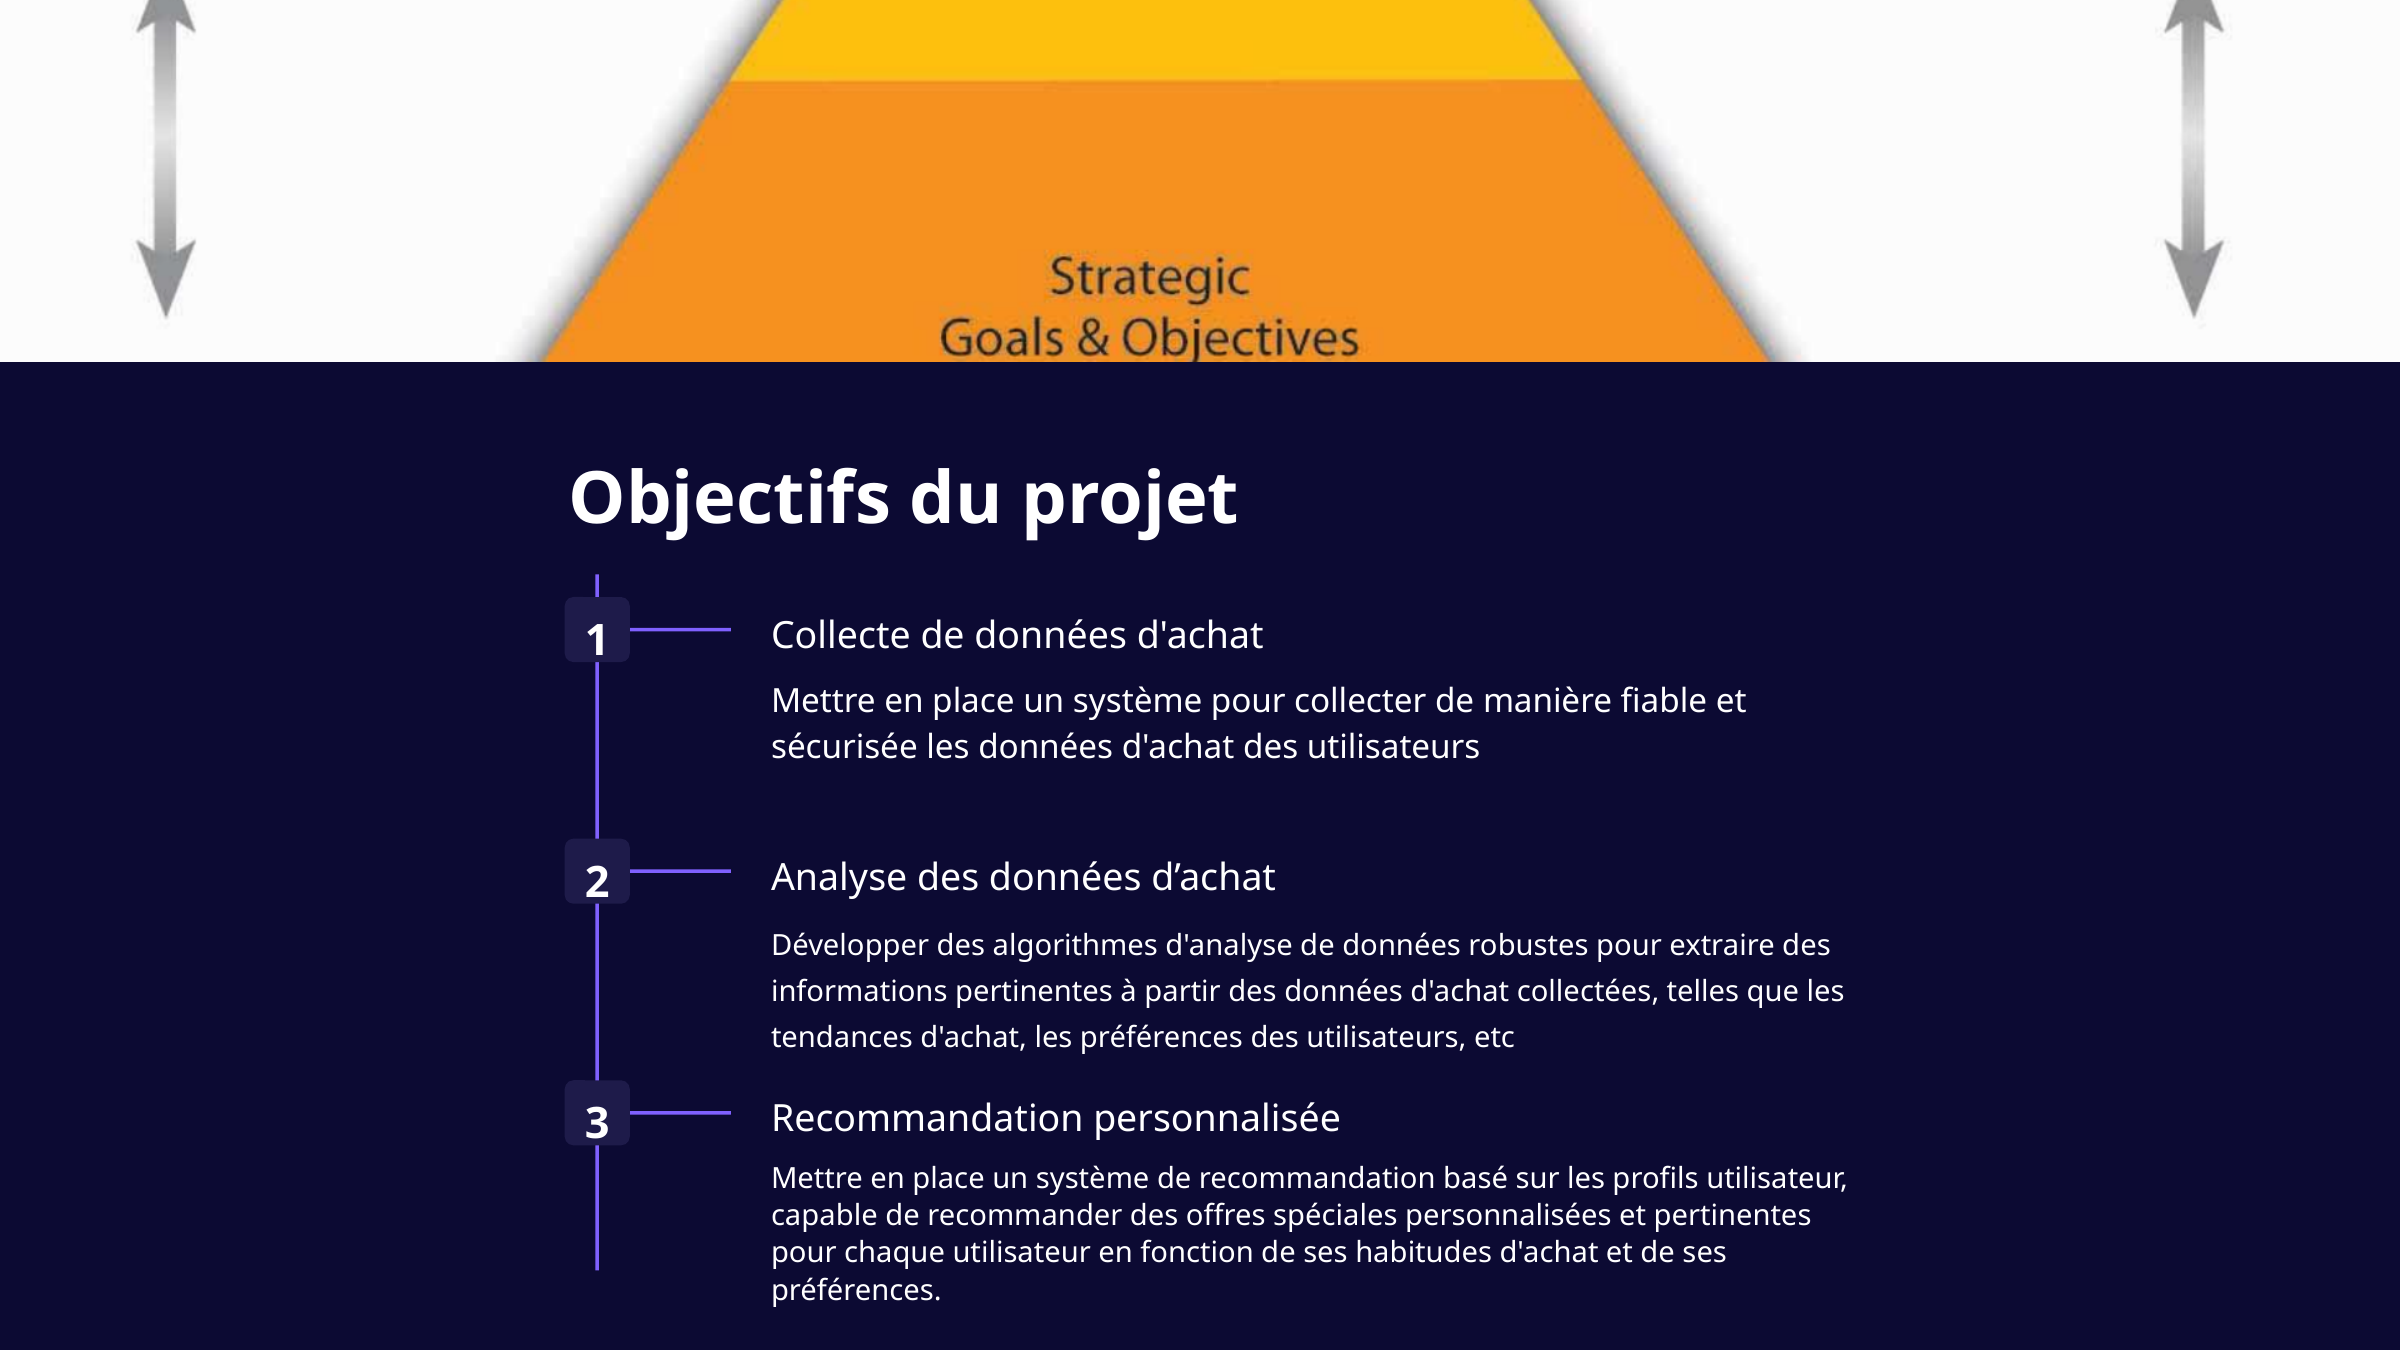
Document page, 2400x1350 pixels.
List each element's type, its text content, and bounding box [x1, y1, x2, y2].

text_box Mettre en place un système pour collecter de manière fiable et sécurisée les données d'achat des utilisateurs [756, 665, 1846, 759]
text_box [564, 838, 630, 904]
text_box Analyse des données d’achat [756, 844, 1337, 891]
text_box [630, 627, 731, 632]
text_box [595, 904, 599, 1080]
text_box 2 [583, 844, 611, 899]
text_box [564, 596, 630, 663]
text_box [564, 1080, 630, 1146]
text_box Recommandation personnalisée [756, 1086, 1429, 1149]
text_box 3 [583, 1085, 611, 1140]
text_box [630, 869, 731, 873]
text_box [595, 1146, 599, 1271]
text_box Mettre en place un système de recommandation basé sur les profils utilisateur, capable de recommander des offres spéciales personnalisées et pertinentes pour chaque utilisateur en fonction de ses habitudes d'achat et de ses préférences. [756, 1149, 1890, 1348]
text_box [630, 1111, 731, 1115]
text_box 1 [589, 602, 606, 657]
text_box [595, 574, 599, 597]
text_box Développer des algorithmes d'analyse de données robustes pour extraire des informations pertinentes à partir des données d'achat collectées, telles que les tendances d'achat, les préférences des utilisateurs, etc [756, 907, 1890, 1111]
text_box [595, 663, 599, 838]
text_box Collecte de données d'achat [756, 603, 1155, 649]
text_box Objectifs du projet [553, 440, 1286, 532]
picture [0, 0, 2400, 362]
text_box [0, 362, 2400, 1350]
